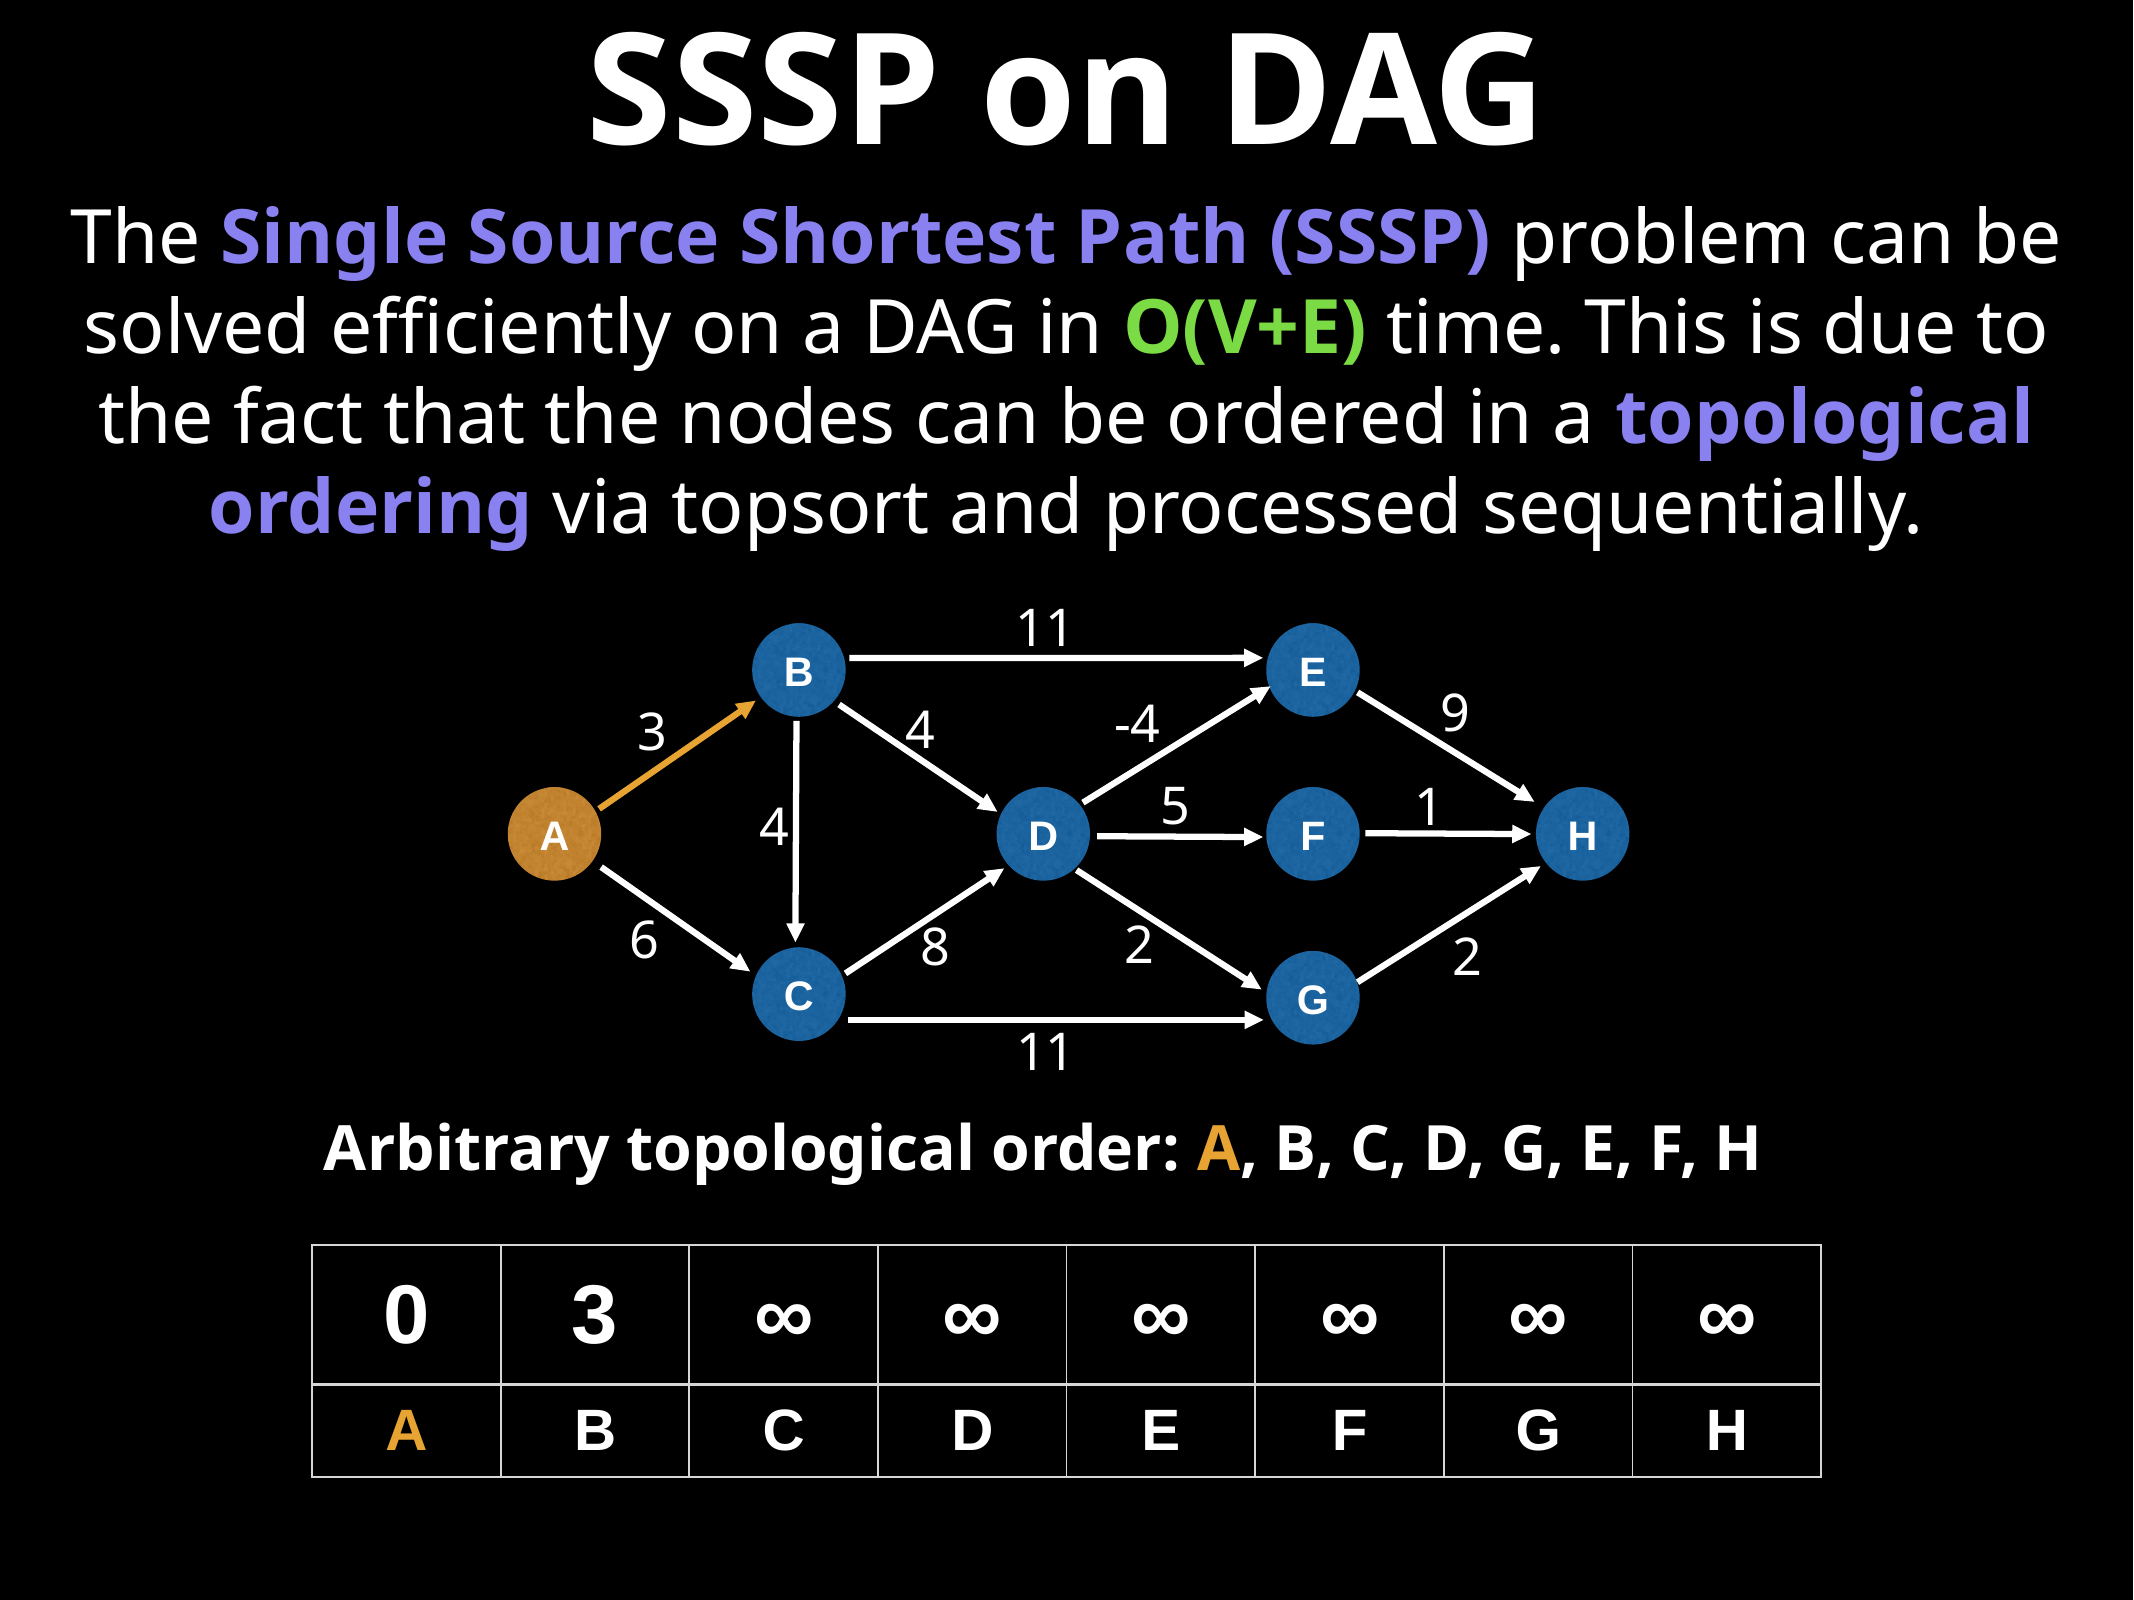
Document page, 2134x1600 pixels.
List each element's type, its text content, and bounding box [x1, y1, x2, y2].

table_header ∞ [1067, 1246, 1254, 1383]
text_box Arbitrary topological order: A, B, C, D, G, E, F, H [315, 1099, 1771, 1191]
text_box 11 [1007, 1009, 1084, 1089]
text_box [948, 868, 1004, 905]
text_box [668, 913, 751, 972]
text_box [932, 768, 998, 812]
text_box 3 [629, 690, 676, 770]
text_box D [996, 787, 1091, 881]
table_header F [1256, 1385, 1443, 1476]
table_header 0 [313, 1246, 500, 1383]
text_box [789, 864, 802, 943]
text_box 6 [620, 897, 668, 977]
text_box H [1535, 787, 1630, 881]
text_box [1464, 866, 1541, 914]
table_header ∞ [1256, 1246, 1443, 1383]
text_box [1084, 1013, 1264, 1027]
text_box 2 [1444, 914, 1492, 994]
text_box -4 [1105, 681, 1170, 761]
text_box [1453, 827, 1532, 841]
text_box The Single Source Shortest Path (SSSP) problem can be solved efficiently on a DAG in O(V+E) time. This is due to the fact that the nodes can be ordered in a topological ordering via topsort and processed sequentially. [18, 124, 2115, 612]
table_header ∞ [879, 1246, 1066, 1383]
text_box [1199, 830, 1263, 844]
table_header C [690, 1385, 877, 1476]
text_box E [1266, 623, 1360, 717]
table_header 3 [502, 1246, 688, 1383]
table_header D [879, 1385, 1066, 1476]
table_header H [1633, 1385, 1820, 1476]
text_box 9 [1432, 671, 1479, 751]
text_box [1084, 651, 1263, 665]
text_box 2 [1116, 903, 1163, 983]
title SSSP on DAG [0, 0, 2134, 182]
text_box 11 [1007, 585, 1084, 665]
table_header ∞ [690, 1246, 877, 1383]
text_box 1 [1405, 765, 1453, 845]
text_box [1452, 751, 1535, 802]
text_box 4 [896, 688, 944, 768]
text_box 5 [1151, 764, 1199, 844]
table_header ∞ [1633, 1246, 1820, 1383]
text_box B [752, 623, 846, 717]
text_box [676, 700, 756, 756]
text_box 4 [751, 784, 798, 864]
table_header ∞ [1445, 1246, 1632, 1383]
text_box G [1266, 951, 1360, 1045]
text_box C [752, 947, 846, 1041]
text_box A [507, 787, 602, 881]
table_header G [1445, 1385, 1632, 1476]
text_box F [1266, 787, 1360, 881]
text_box [1163, 925, 1262, 990]
table_header A [313, 1385, 500, 1476]
text_box 8 [911, 905, 959, 985]
table_header B [502, 1385, 688, 1476]
table_header E [1067, 1385, 1254, 1476]
text_box [1170, 686, 1271, 749]
